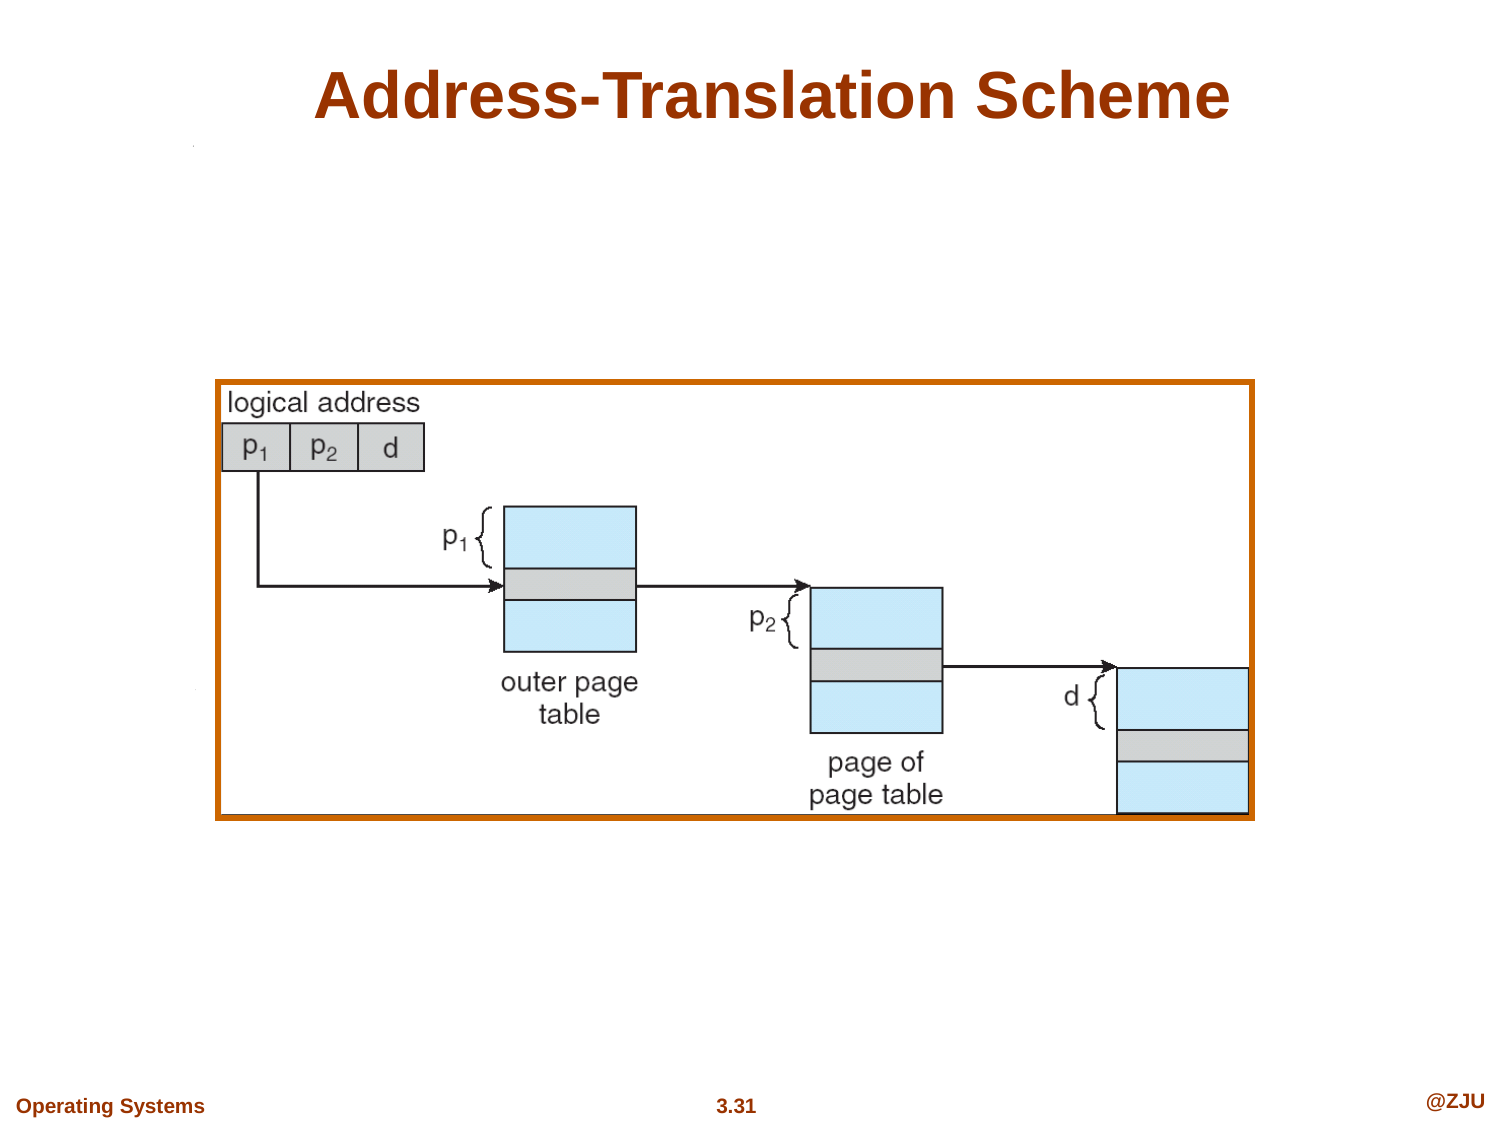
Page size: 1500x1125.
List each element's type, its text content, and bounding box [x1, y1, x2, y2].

title Address-Translation Scheme [110, 39, 1436, 140]
picture [221, 385, 1250, 816]
